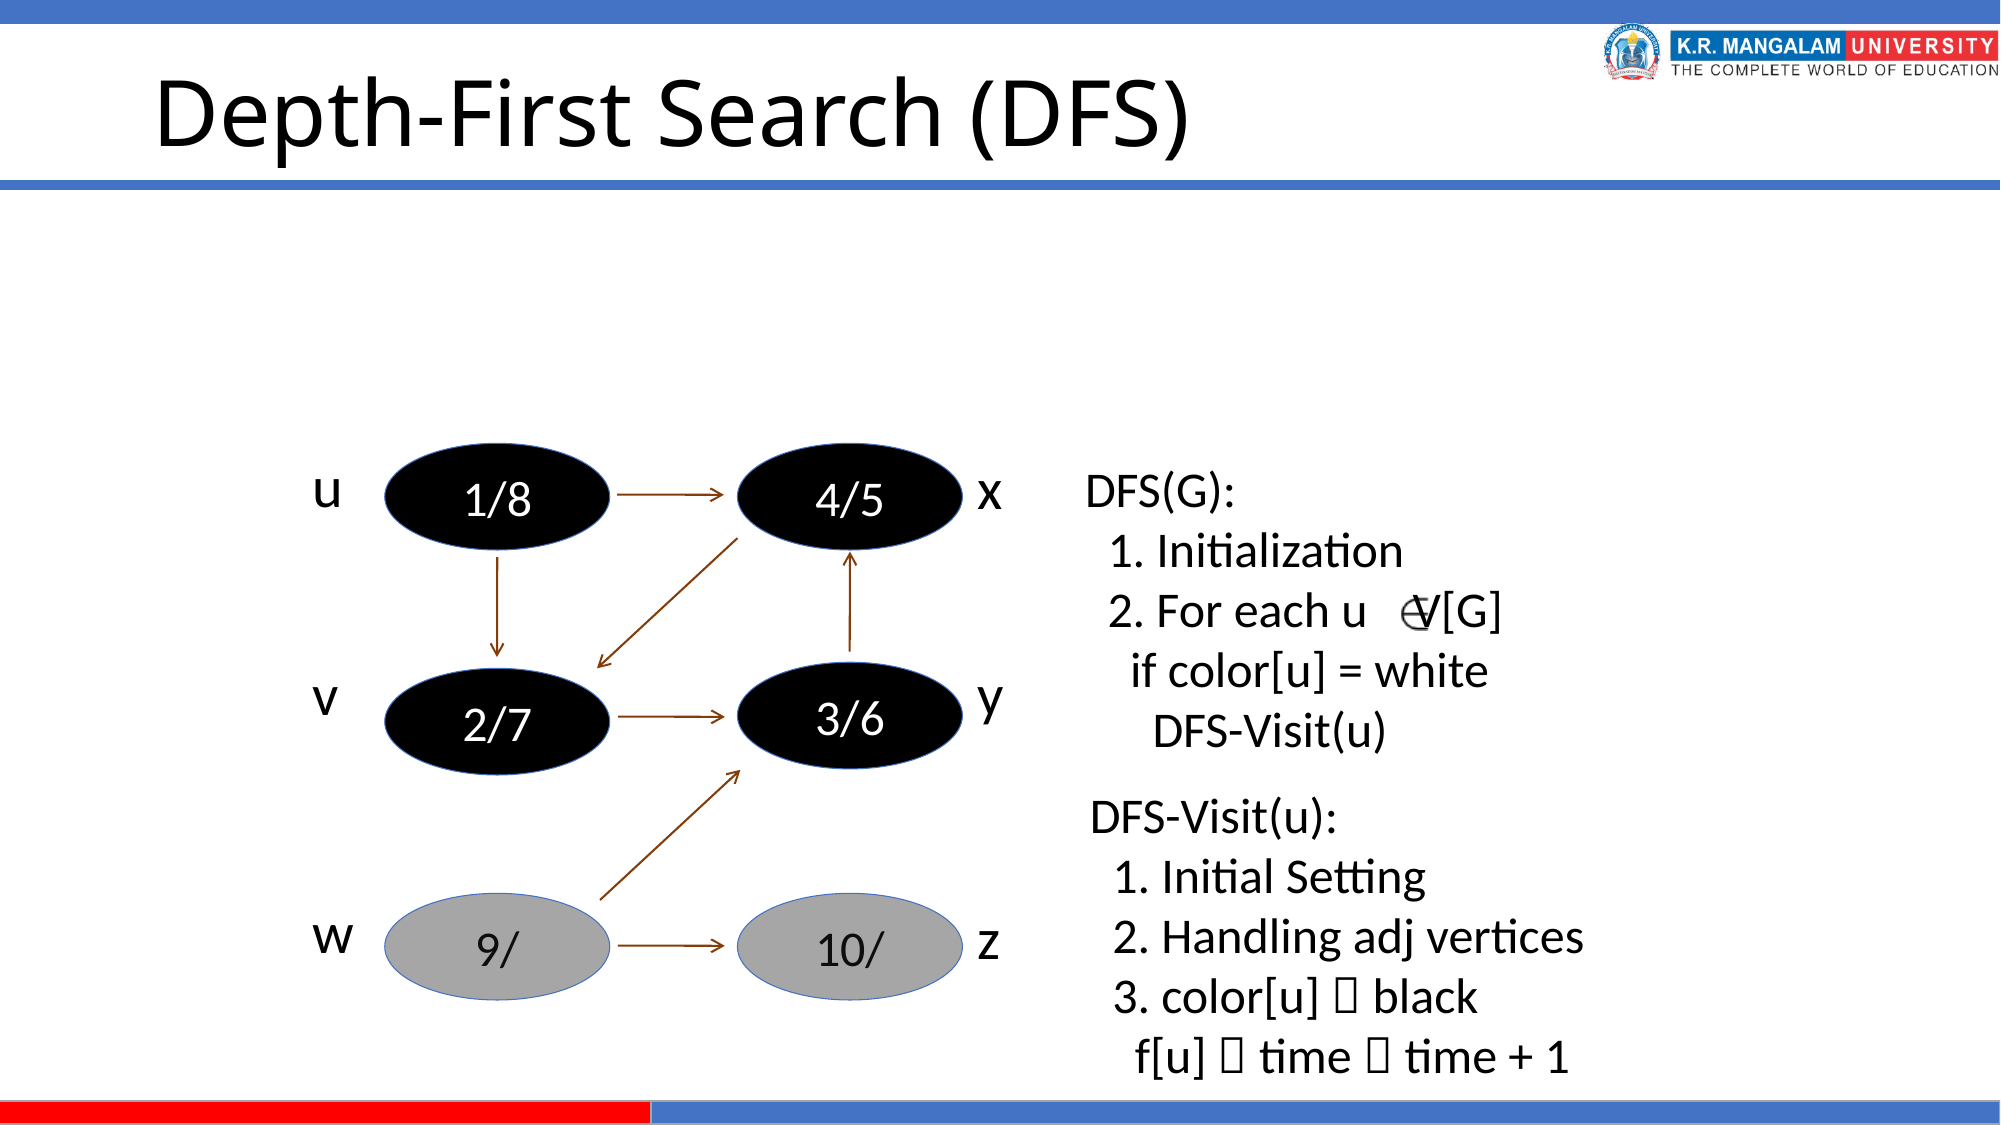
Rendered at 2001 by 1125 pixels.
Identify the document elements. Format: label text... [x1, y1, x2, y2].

text_box 3/6 [736, 661, 962, 770]
text_box z [962, 893, 1038, 979]
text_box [599, 769, 741, 900]
text_box x [962, 443, 1038, 529]
text_box 1/8 [384, 442, 611, 551]
text_box y [962, 650, 1038, 735]
text_box u [297, 441, 373, 527]
text_box w [297, 887, 373, 973]
text_box DFS(G): 1. Initialization 2. For each u V[G] if color[u] = white DFS-Visit(u) [1070, 449, 1693, 765]
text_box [597, 538, 738, 669]
text_box 2/7 [384, 667, 611, 776]
picture [1604, 23, 2000, 80]
title Depth-First Search (DFS) [137, 59, 1863, 278]
text_box 10/ [736, 892, 962, 1001]
picture [1397, 595, 1433, 631]
text_box DFS-Visit(u): 1. Initial Setting 2. Handling adj vertices 3. color[u]  black f[u]  time  time + 1 [1074, 776, 1698, 1091]
text_box v [297, 650, 373, 735]
text_box 9/ [384, 892, 611, 1001]
text_box 4/5 [736, 442, 962, 551]
